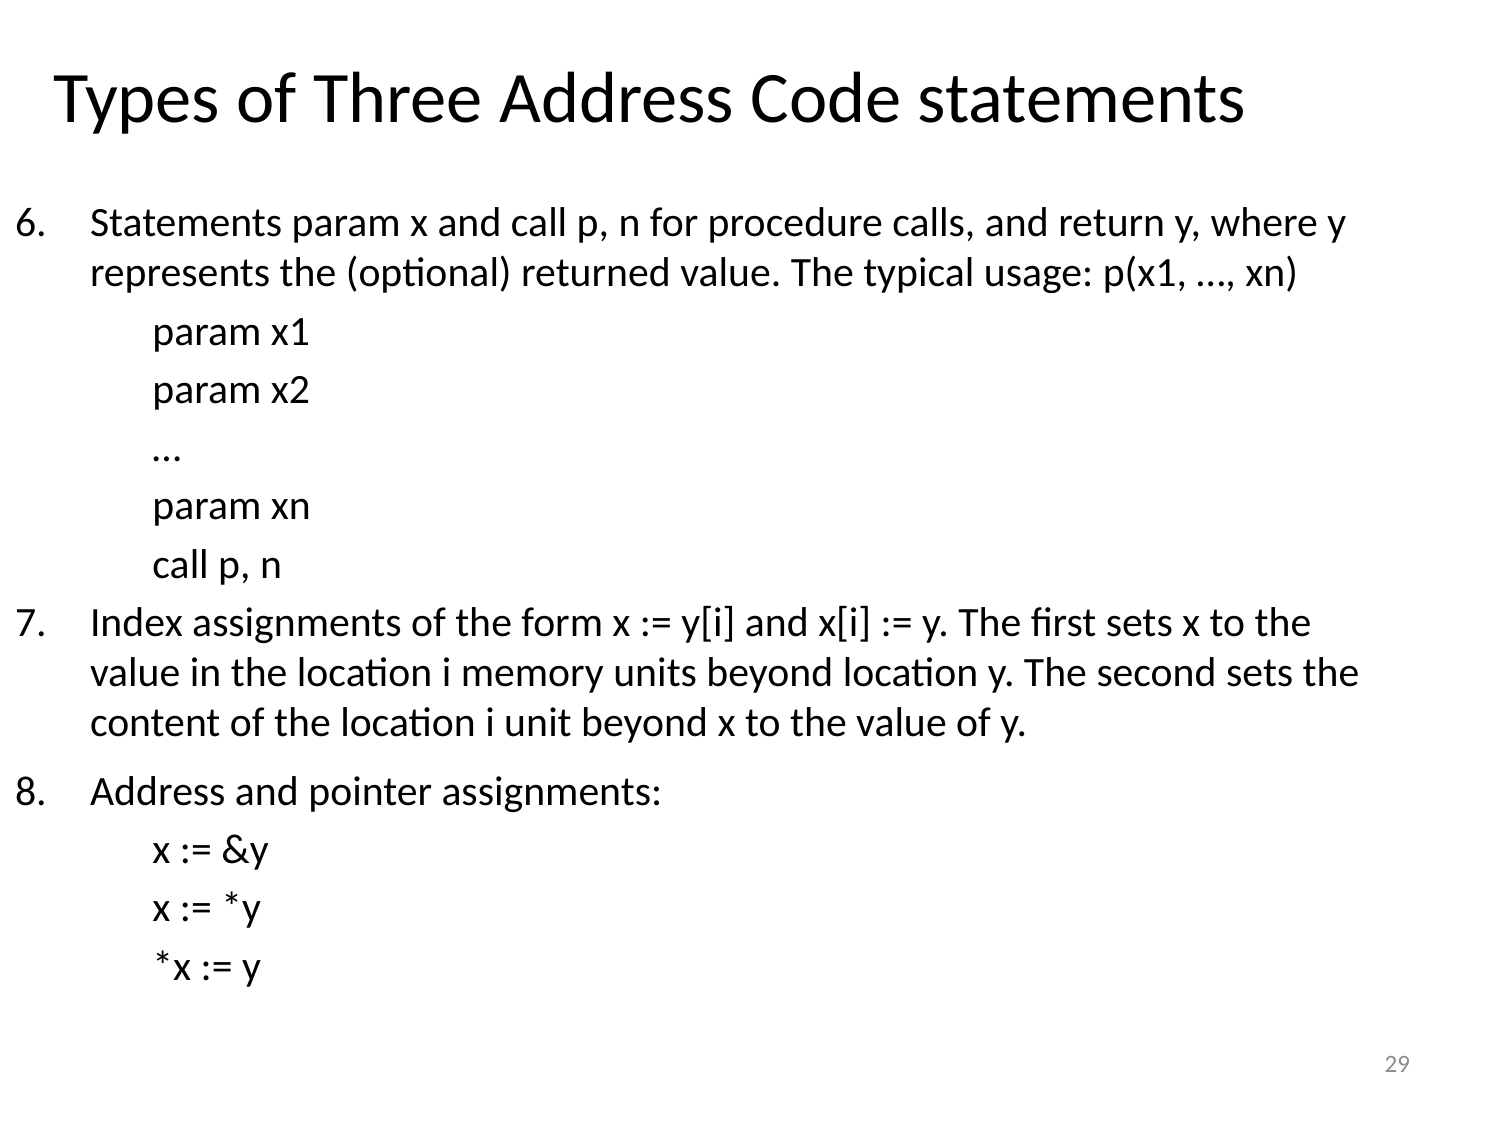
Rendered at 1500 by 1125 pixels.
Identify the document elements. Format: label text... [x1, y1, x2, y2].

list Statements param x and call p, n for procedure calls, and return y, where y represents the (optional) returned value. The typical usage: p(x1, …, xn) param x1 param x2 … param xn call p, n Index assignments of the form x := y[i] and x[i] := y. The first sets x to the value in the location i memory units beyond location y. The second sets the content of the location i unit beyond x to the value of y. Address and pointer assignments: x := &y x := *y *x := y [0, 187, 1425, 1125]
slide_number 29 [1074, 1025, 1425, 1100]
title Types of Three Address Code statements [37, 0, 1263, 187]
